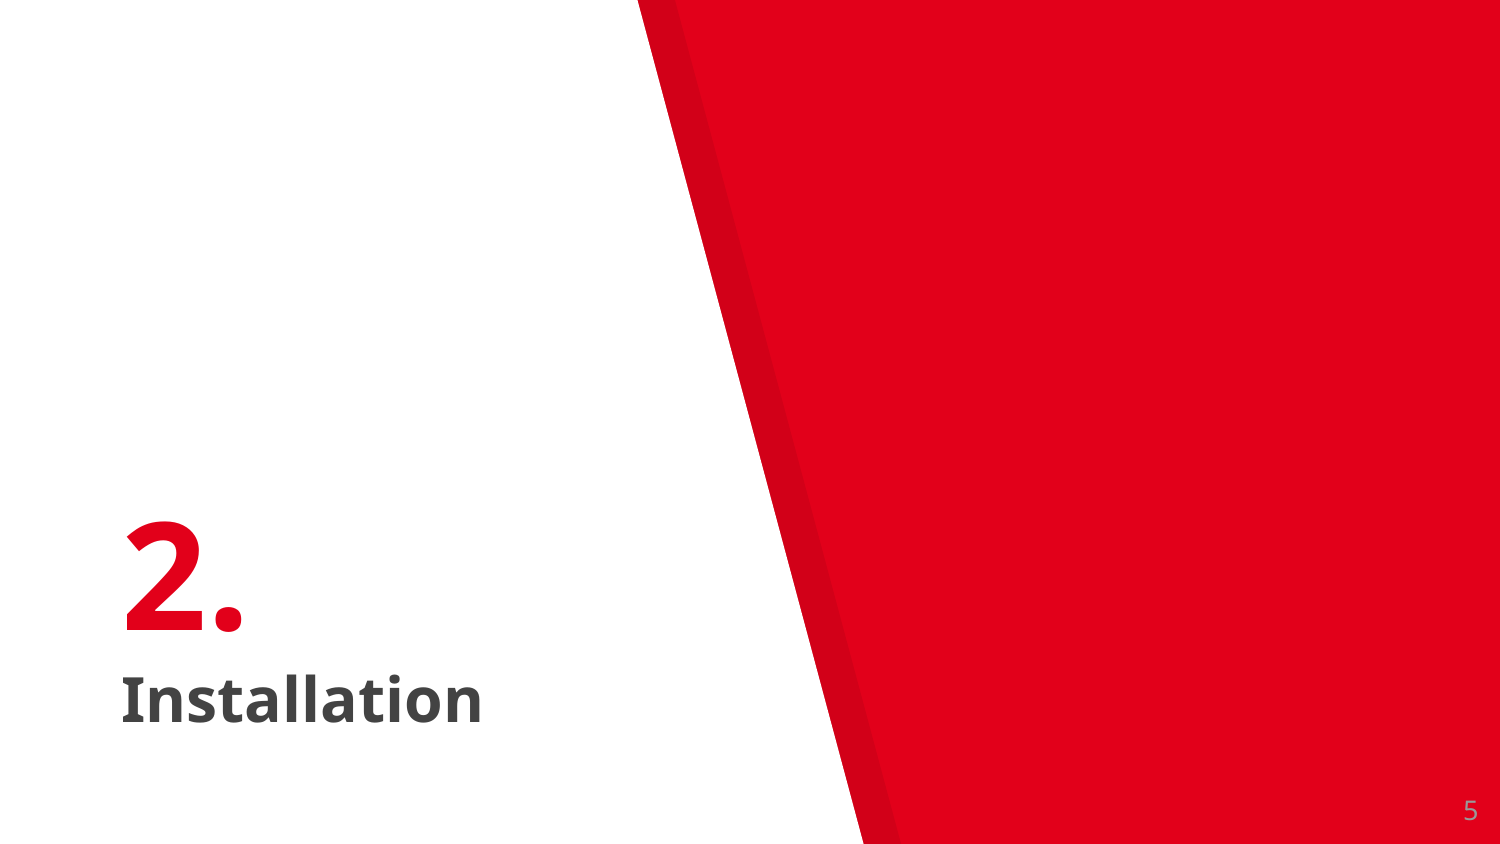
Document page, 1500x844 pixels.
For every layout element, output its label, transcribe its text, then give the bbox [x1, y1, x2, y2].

slide_number ‹#› [1403, 779, 1494, 844]
title 2. Installation [106, 259, 685, 751]
